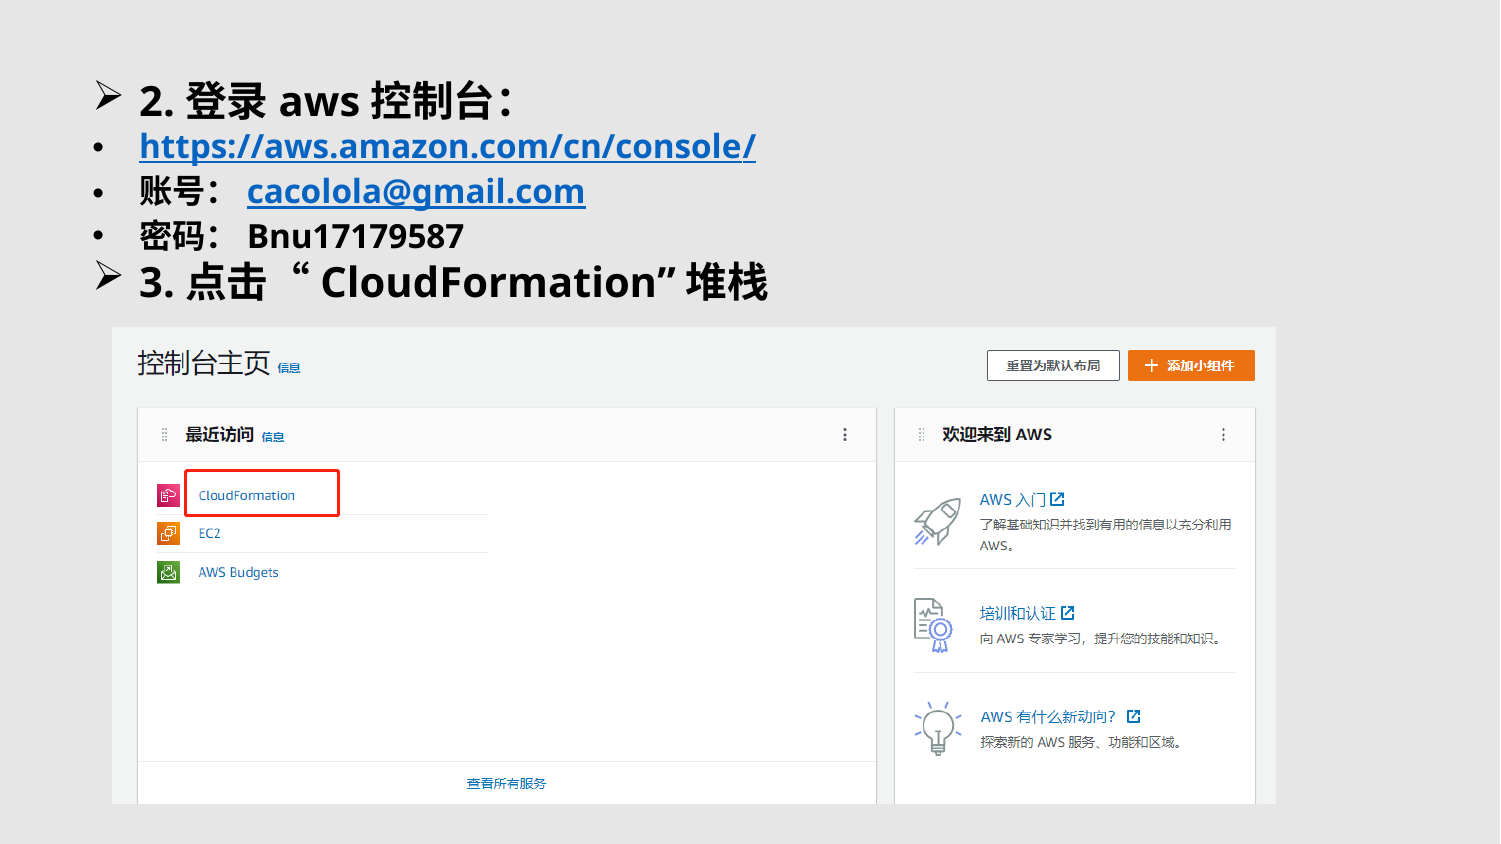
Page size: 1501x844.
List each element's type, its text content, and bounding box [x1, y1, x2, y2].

text_box 2.登录aws控制台： https://aws.amazon.com/cn/console/ 账号：cacolola@gmail.com 密码：Bnu17179587 3.点击“CloudFormation”堆栈 [77, 67, 1366, 403]
picture [112, 327, 1276, 804]
